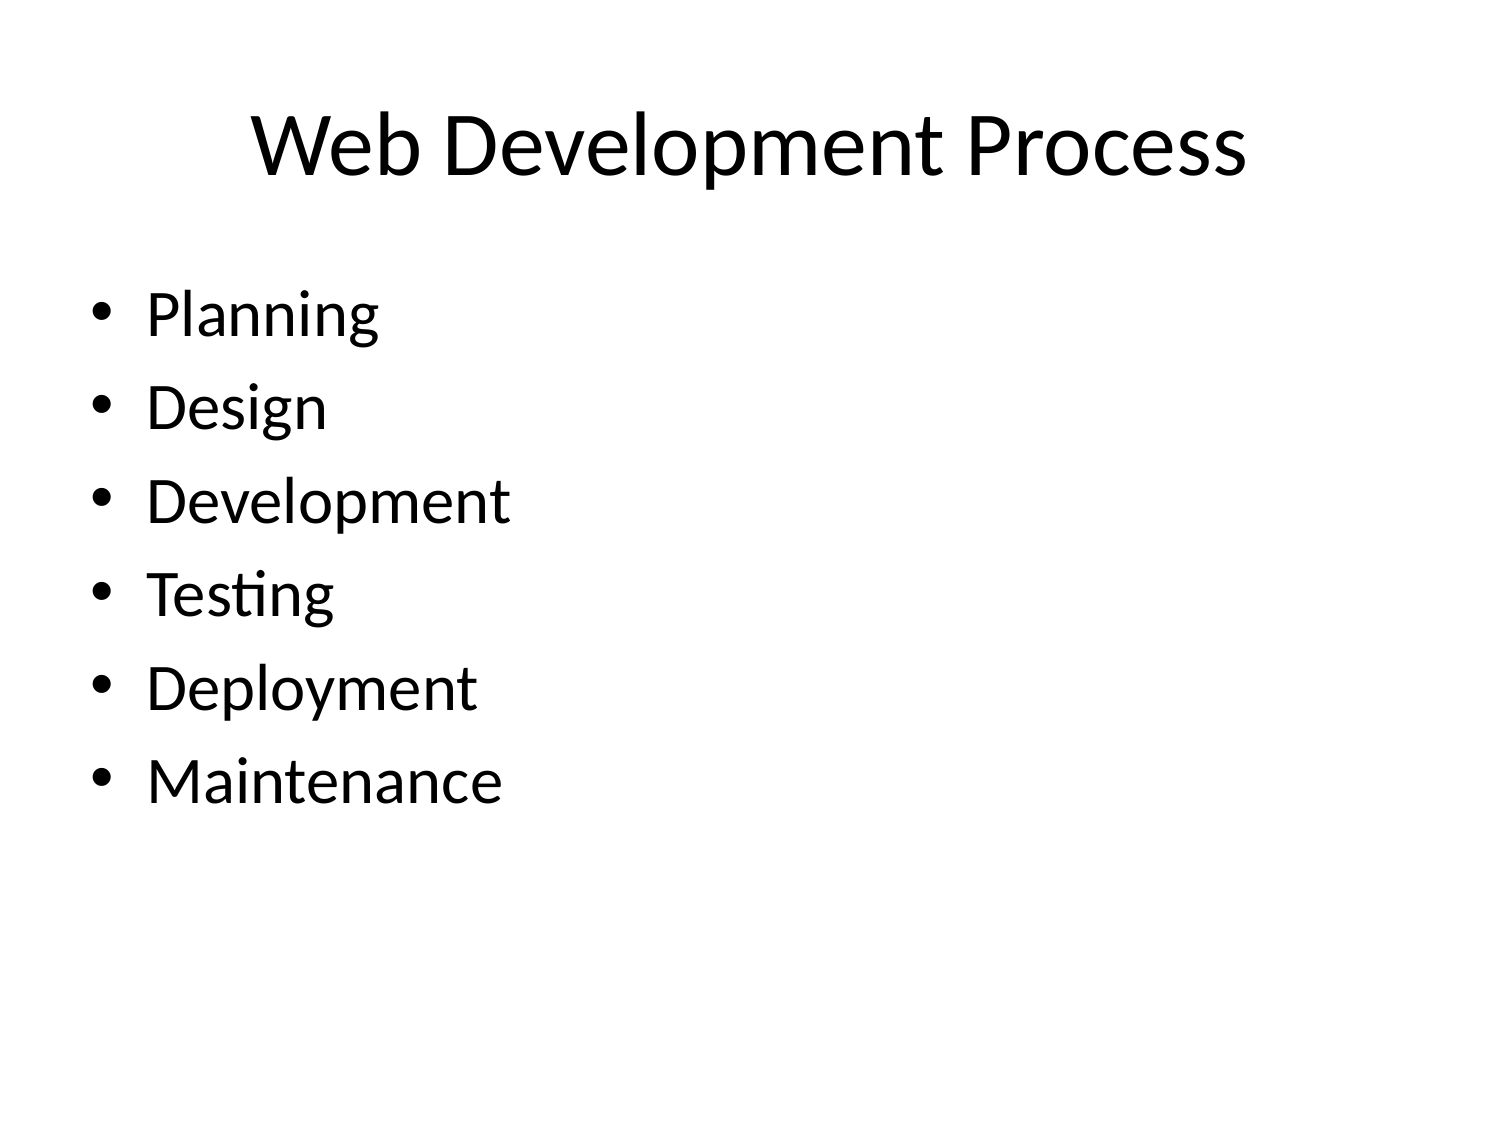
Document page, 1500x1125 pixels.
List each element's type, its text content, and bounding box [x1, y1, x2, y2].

list Planning Design Development Testing Deployment Maintenance [75, 262, 1425, 1005]
title Web Development Process [75, 45, 1425, 233]
